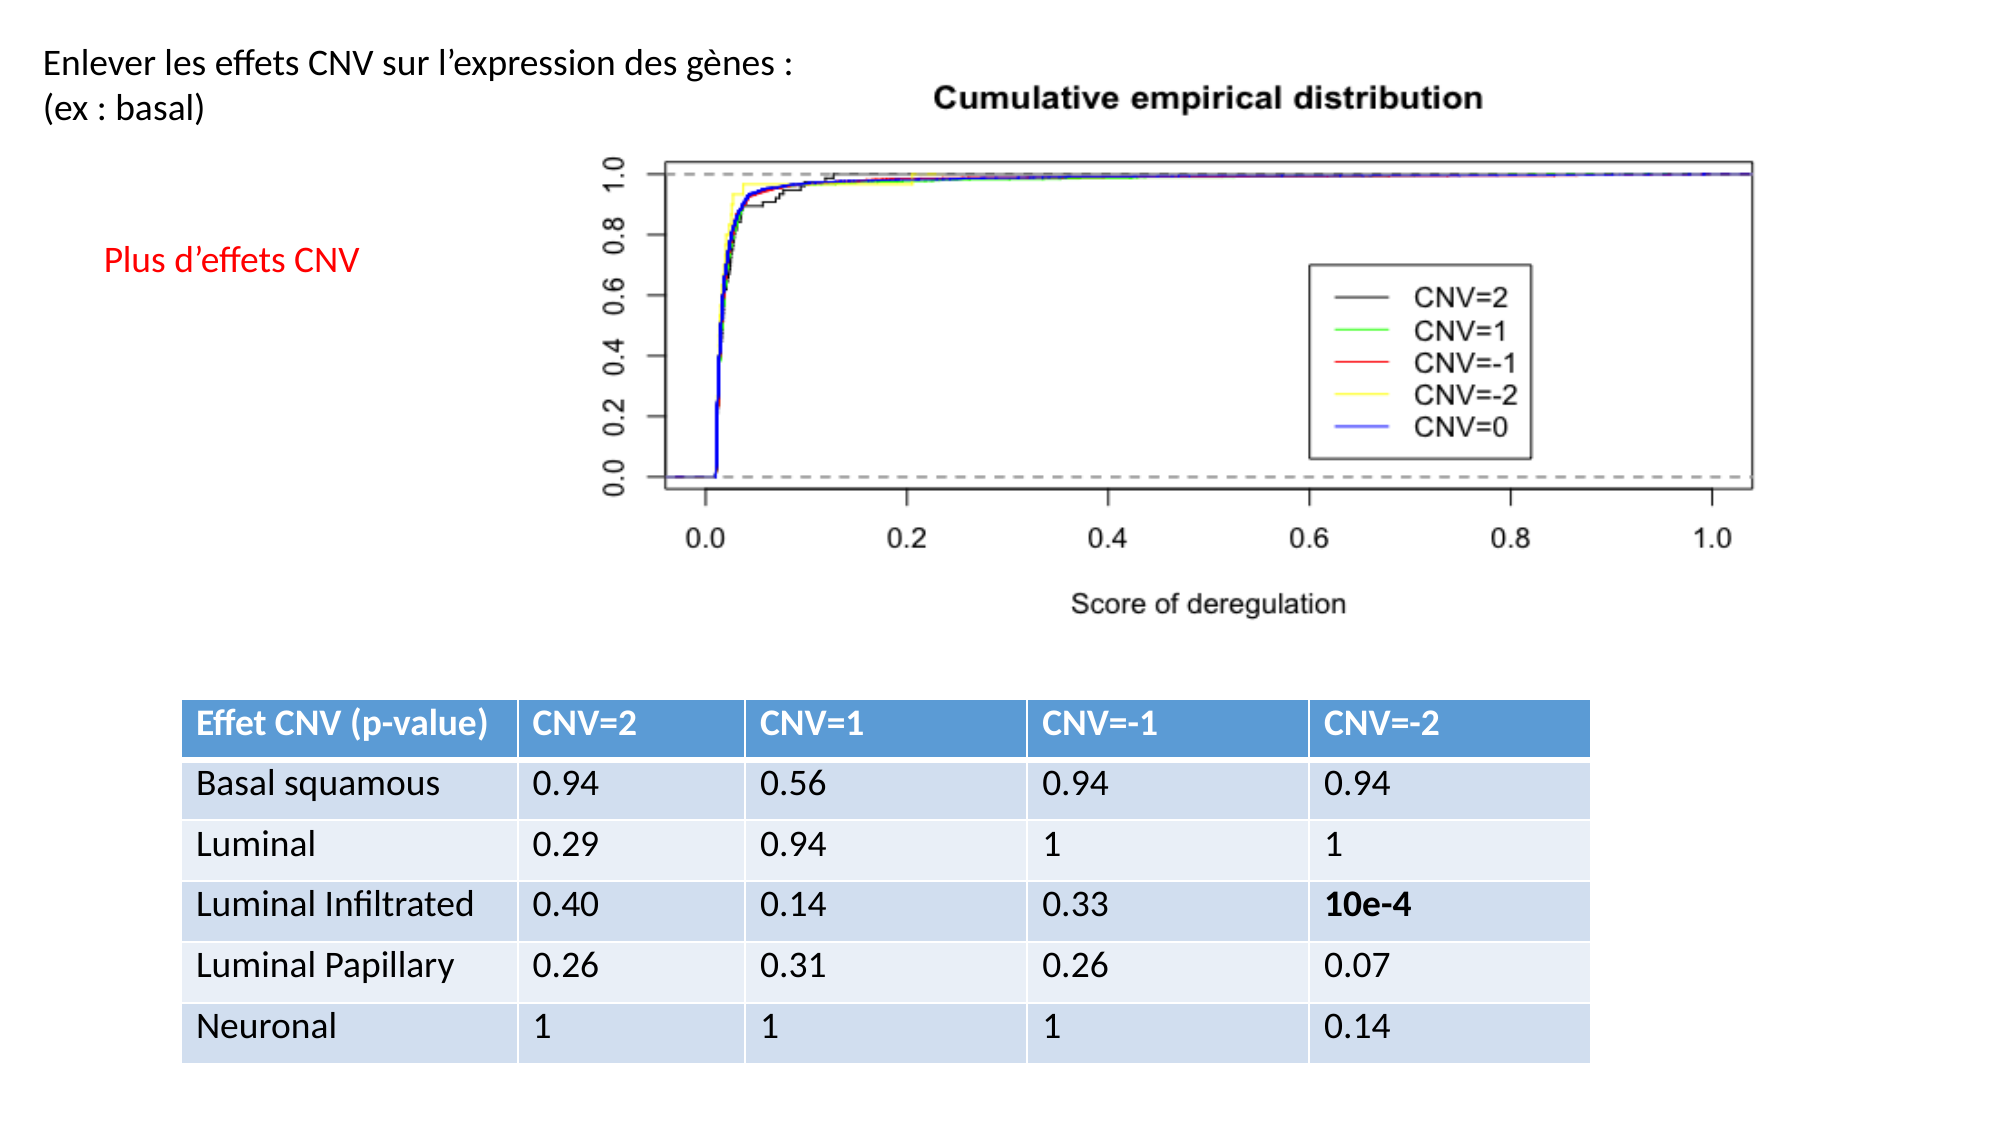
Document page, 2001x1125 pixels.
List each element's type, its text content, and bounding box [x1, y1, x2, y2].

table_header CNV=-1 [1028, 700, 1308, 757]
table_cell 1 [746, 1004, 1026, 1063]
table_cell 0.94 [519, 763, 744, 819]
table_cell 0.07 [1310, 943, 1590, 1002]
table_cell Luminal Infiltrated [182, 882, 517, 941]
table_cell 1 [1028, 821, 1308, 880]
table_cell 0.56 [746, 763, 1026, 819]
table_header CNV=1 [746, 700, 1026, 757]
table_cell 0.31 [746, 943, 1026, 1002]
table_cell Neuronal [182, 1004, 517, 1063]
table_cell 0.94 [746, 821, 1026, 880]
table_cell 0.26 [519, 943, 744, 1002]
table_cell 1 [1310, 821, 1590, 880]
table_cell 0.33 [1028, 882, 1308, 941]
table_cell 0.29 [519, 821, 744, 880]
table_header Effet CNV (p-value) [182, 700, 517, 757]
table_cell Luminal Papillary [182, 943, 517, 1002]
table_header CNV=2 [519, 700, 744, 757]
table_cell 0.14 [746, 882, 1026, 941]
table_cell 10e-4 [1310, 882, 1590, 941]
table_cell 0.26 [1028, 943, 1308, 1002]
table_cell 0.40 [519, 882, 744, 941]
table_cell Basal squamous [182, 763, 517, 819]
table_cell Luminal [182, 821, 517, 880]
table_cell 0.14 [1310, 1004, 1590, 1063]
text_box Enlever les effets CNV sur l’expression des gènes : (ex : basal) [28, 30, 523, 226]
table_cell 1 [519, 1004, 744, 1063]
table_cell 0.94 [1028, 763, 1308, 819]
table_cell 0.94 [1310, 763, 1590, 819]
table_header CNV=-2 [1310, 700, 1590, 757]
picture [523, 30, 1826, 654]
table_cell 1 [1028, 1004, 1308, 1063]
text_box Plus d’effets CNV [88, 227, 523, 288]
